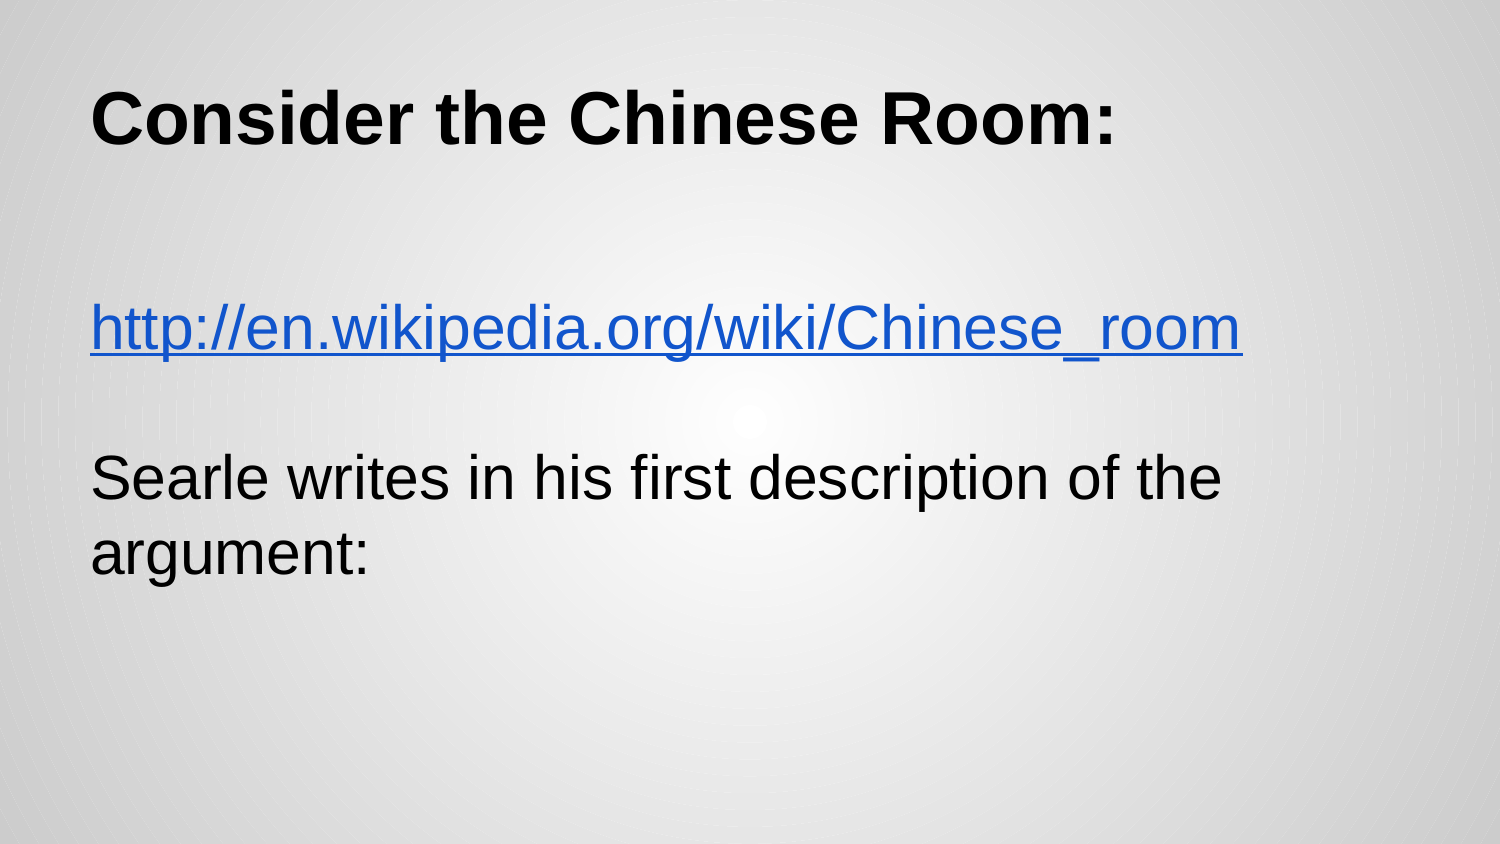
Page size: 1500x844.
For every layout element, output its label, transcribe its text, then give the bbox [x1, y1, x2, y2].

list http://en.wikipedia.org/wiki/Chinese_room Searle writes in his first description of the argument: [75, 196, 1425, 808]
title Consider the Chinese Room: [75, 33, 1425, 175]
